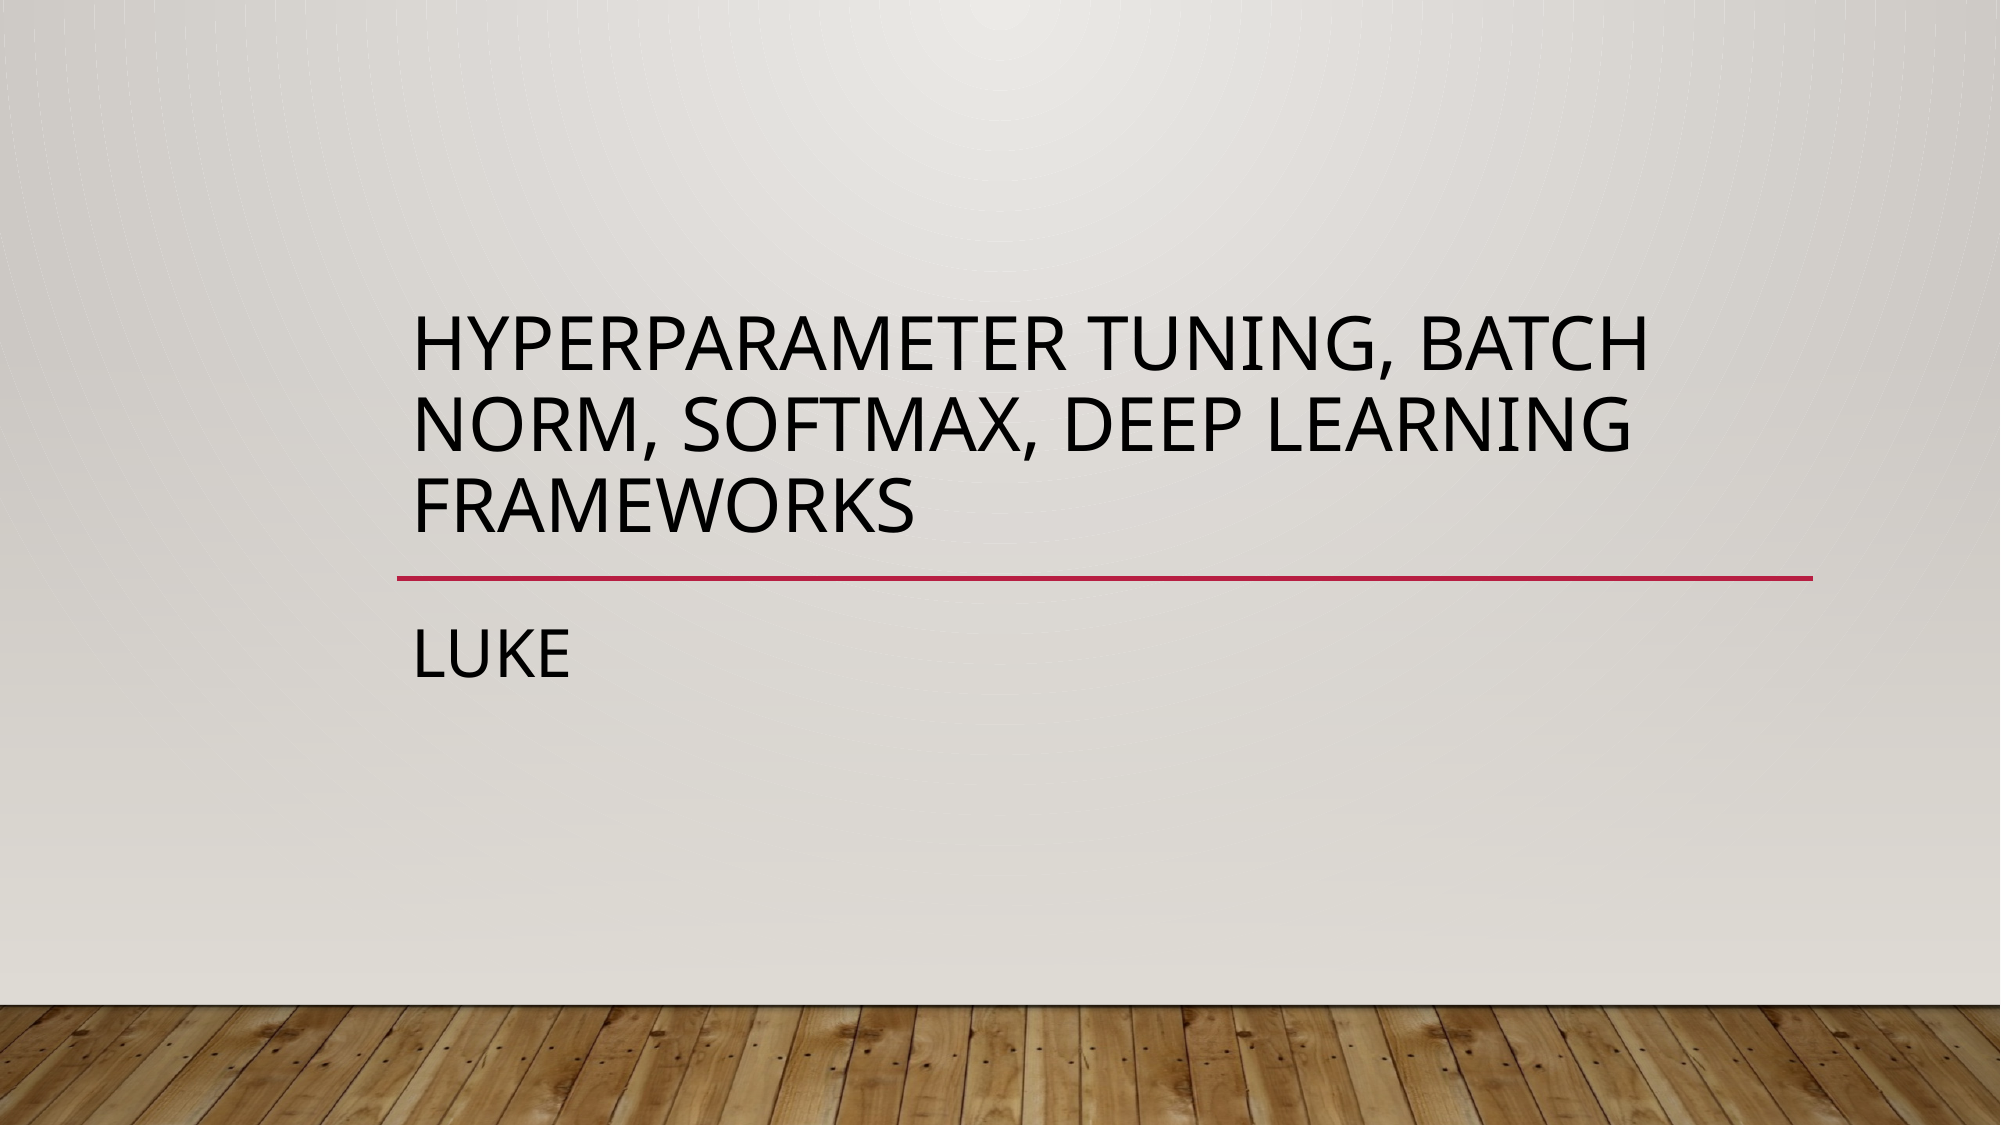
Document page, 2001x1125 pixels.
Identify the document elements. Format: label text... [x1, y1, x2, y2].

title Hyperparameter tuning, batch norm, softmax, deep learning frameworks [396, 131, 1814, 549]
picture [0, 1005, 2000, 1125]
subtitle Luke [396, 579, 1814, 740]
